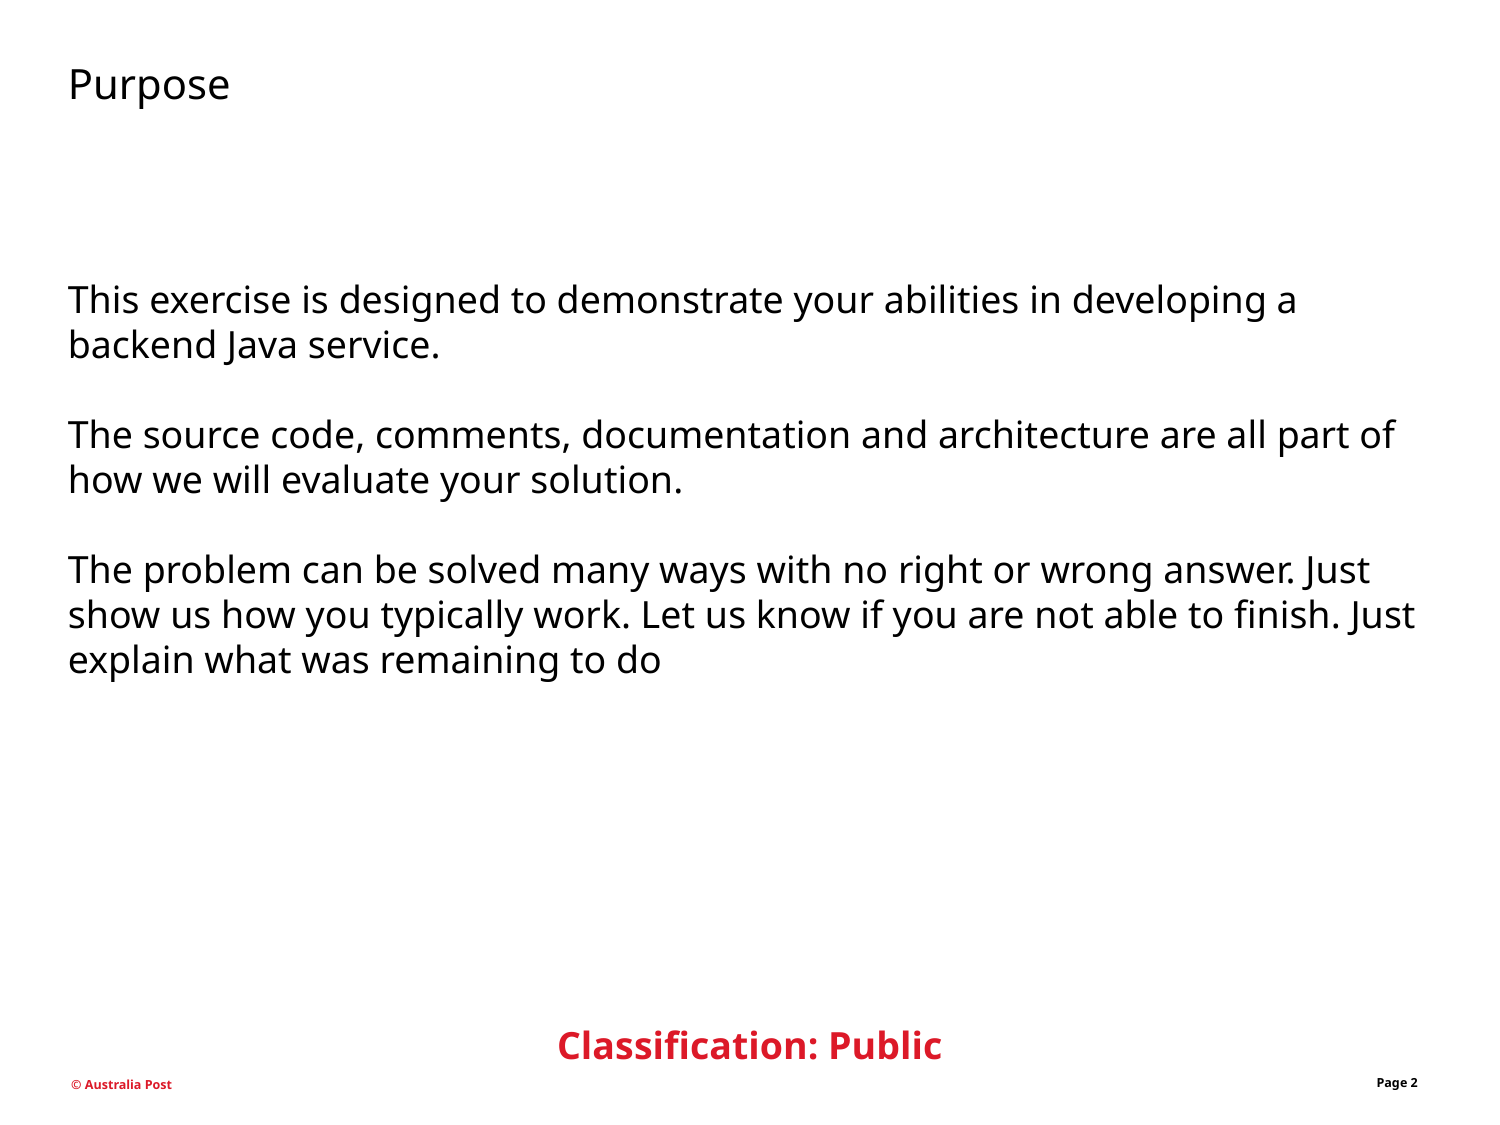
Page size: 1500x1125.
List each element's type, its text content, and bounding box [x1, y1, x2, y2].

list Classification: Public [0, 1021, 1500, 1125]
list Purpose [67, 67, 1434, 224]
list This exercise is designed to demonstrate your abilities in developing a backend Java service. The source code, comments, documentation and architecture are all part of how we will evaluate your solution. The problem can be solved many ways with no right or wrong answer. Just show us how you typically work. Let us know if you are not able to finish. Just explain what was remaining to do [67, 275, 1432, 970]
